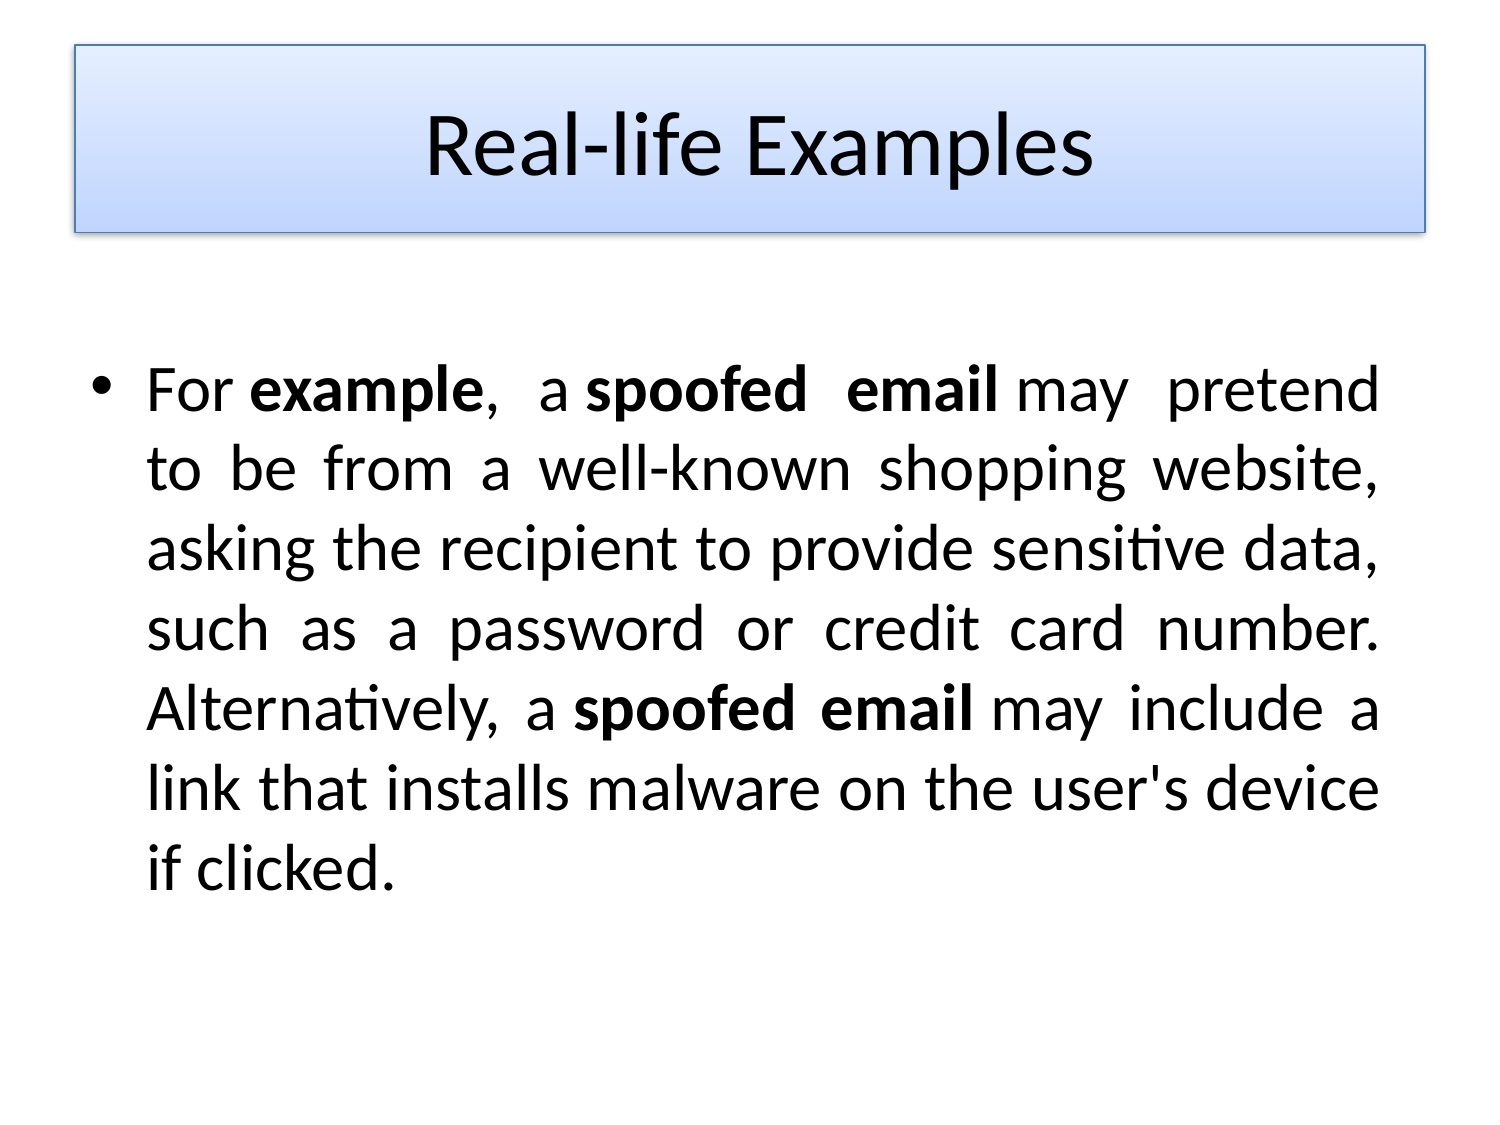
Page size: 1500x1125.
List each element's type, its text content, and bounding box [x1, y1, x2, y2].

list For example, a spoofed email may pretend to be from a well-known shopping website, asking the recipient to provide sensitive data, such as a password or credit card number. Alternatively, a spoofed email may include a link that installs malware on the user's device if clicked. [75, 336, 1397, 1059]
title Real-life Examples [74, 44, 1426, 233]
